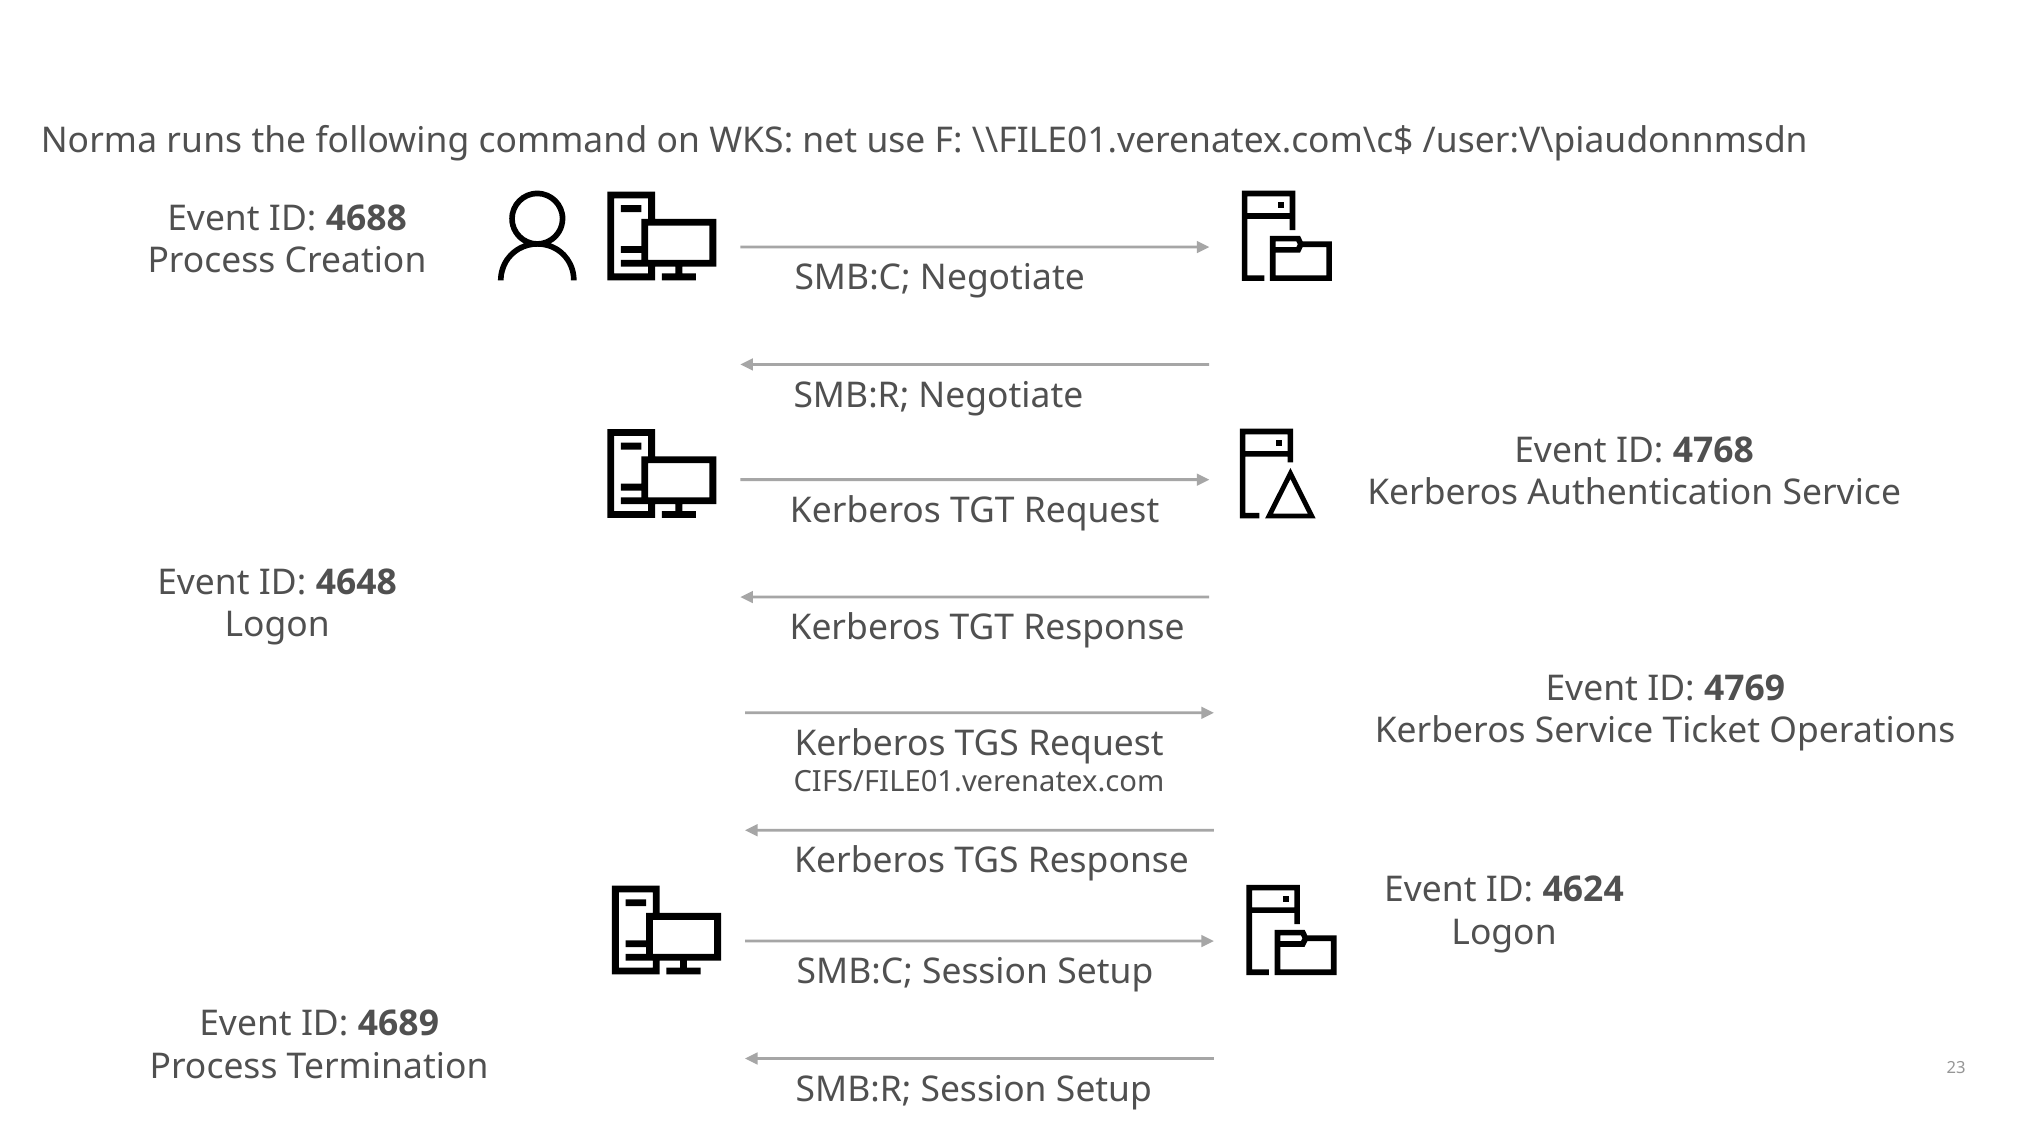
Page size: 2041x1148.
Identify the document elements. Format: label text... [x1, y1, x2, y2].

text_box Event ID: 4689 Process Termination [134, 992, 504, 1093]
text_box Event ID: 4769 Kerberos Service Ticket Operations [1360, 657, 1971, 758]
picture [1235, 424, 1319, 522]
picture [601, 423, 721, 522]
text_box SMB:R; Negotiate [778, 365, 1099, 422]
text_box SMB:C; Session Setup [781, 942, 1169, 999]
text_box Kerberos TGS Request CIFS/FILE01.verenatex.com [778, 714, 1180, 805]
text_box Kerberos TGT Response [774, 598, 1200, 655]
text_box Event ID: 4768 Kerberos Authentication Service [1352, 419, 1916, 520]
picture [606, 880, 725, 979]
text_box Event ID: 4624 Logon [1369, 859, 1639, 959]
text_box Kerberos TGT Request [775, 480, 1175, 537]
picture [1241, 880, 1340, 979]
text_box Kerberos TGS Response [779, 831, 1204, 888]
slide_number 22 [1904, 1058, 1966, 1077]
picture [601, 186, 721, 285]
text_box Event ID: 4688 Process Creation [132, 187, 442, 288]
text_box Norma runs the following command on WKS: net use F: \\FILE01.verenatex.com\c$ /user:V\piaudonnmsdn [25, 109, 1824, 167]
text_box Event ID: 4648 Logon [142, 551, 412, 652]
picture [493, 186, 580, 284]
text_box SMB:C; Negotiate [779, 248, 1100, 305]
picture [1237, 186, 1336, 285]
text_box SMB:R; Session Setup [780, 1059, 1167, 1116]
